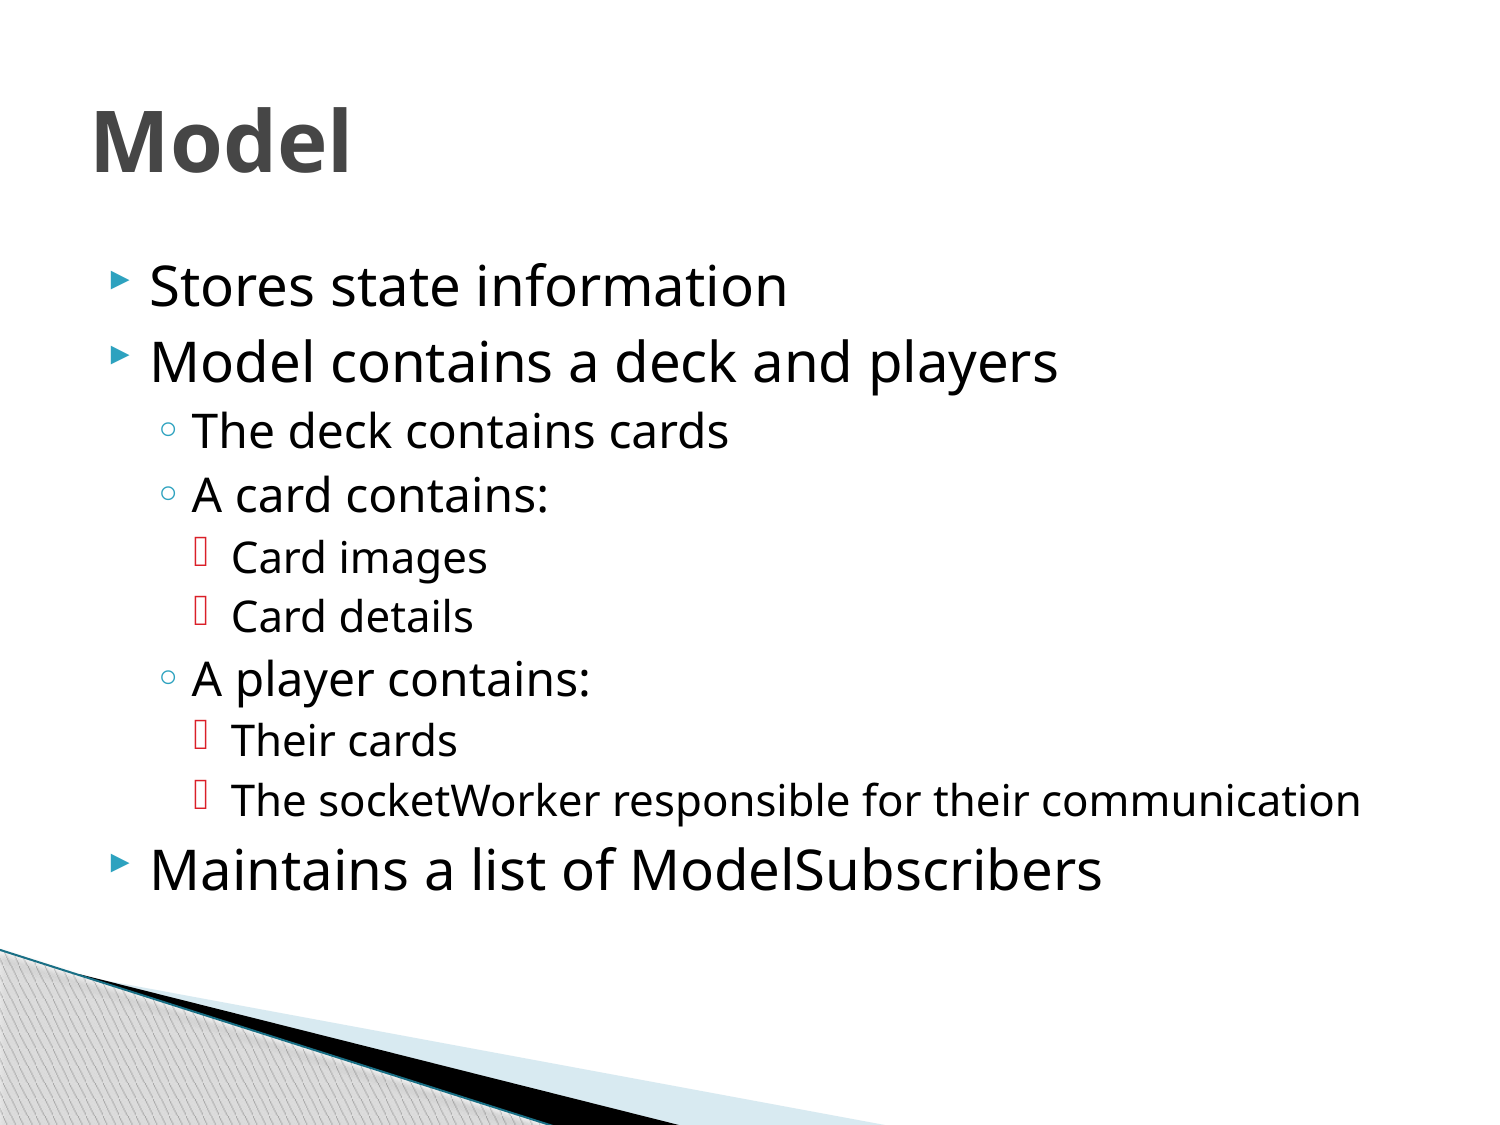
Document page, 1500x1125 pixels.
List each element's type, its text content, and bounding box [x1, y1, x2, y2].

list Stores state information Model contains a deck and players The deck contains cards A card contains: Card images Card details A player contains: Their cards The socketWorker responsible for their communication Maintains a list of ModelSubscribers [75, 243, 1425, 986]
title Model [75, 45, 1425, 233]
